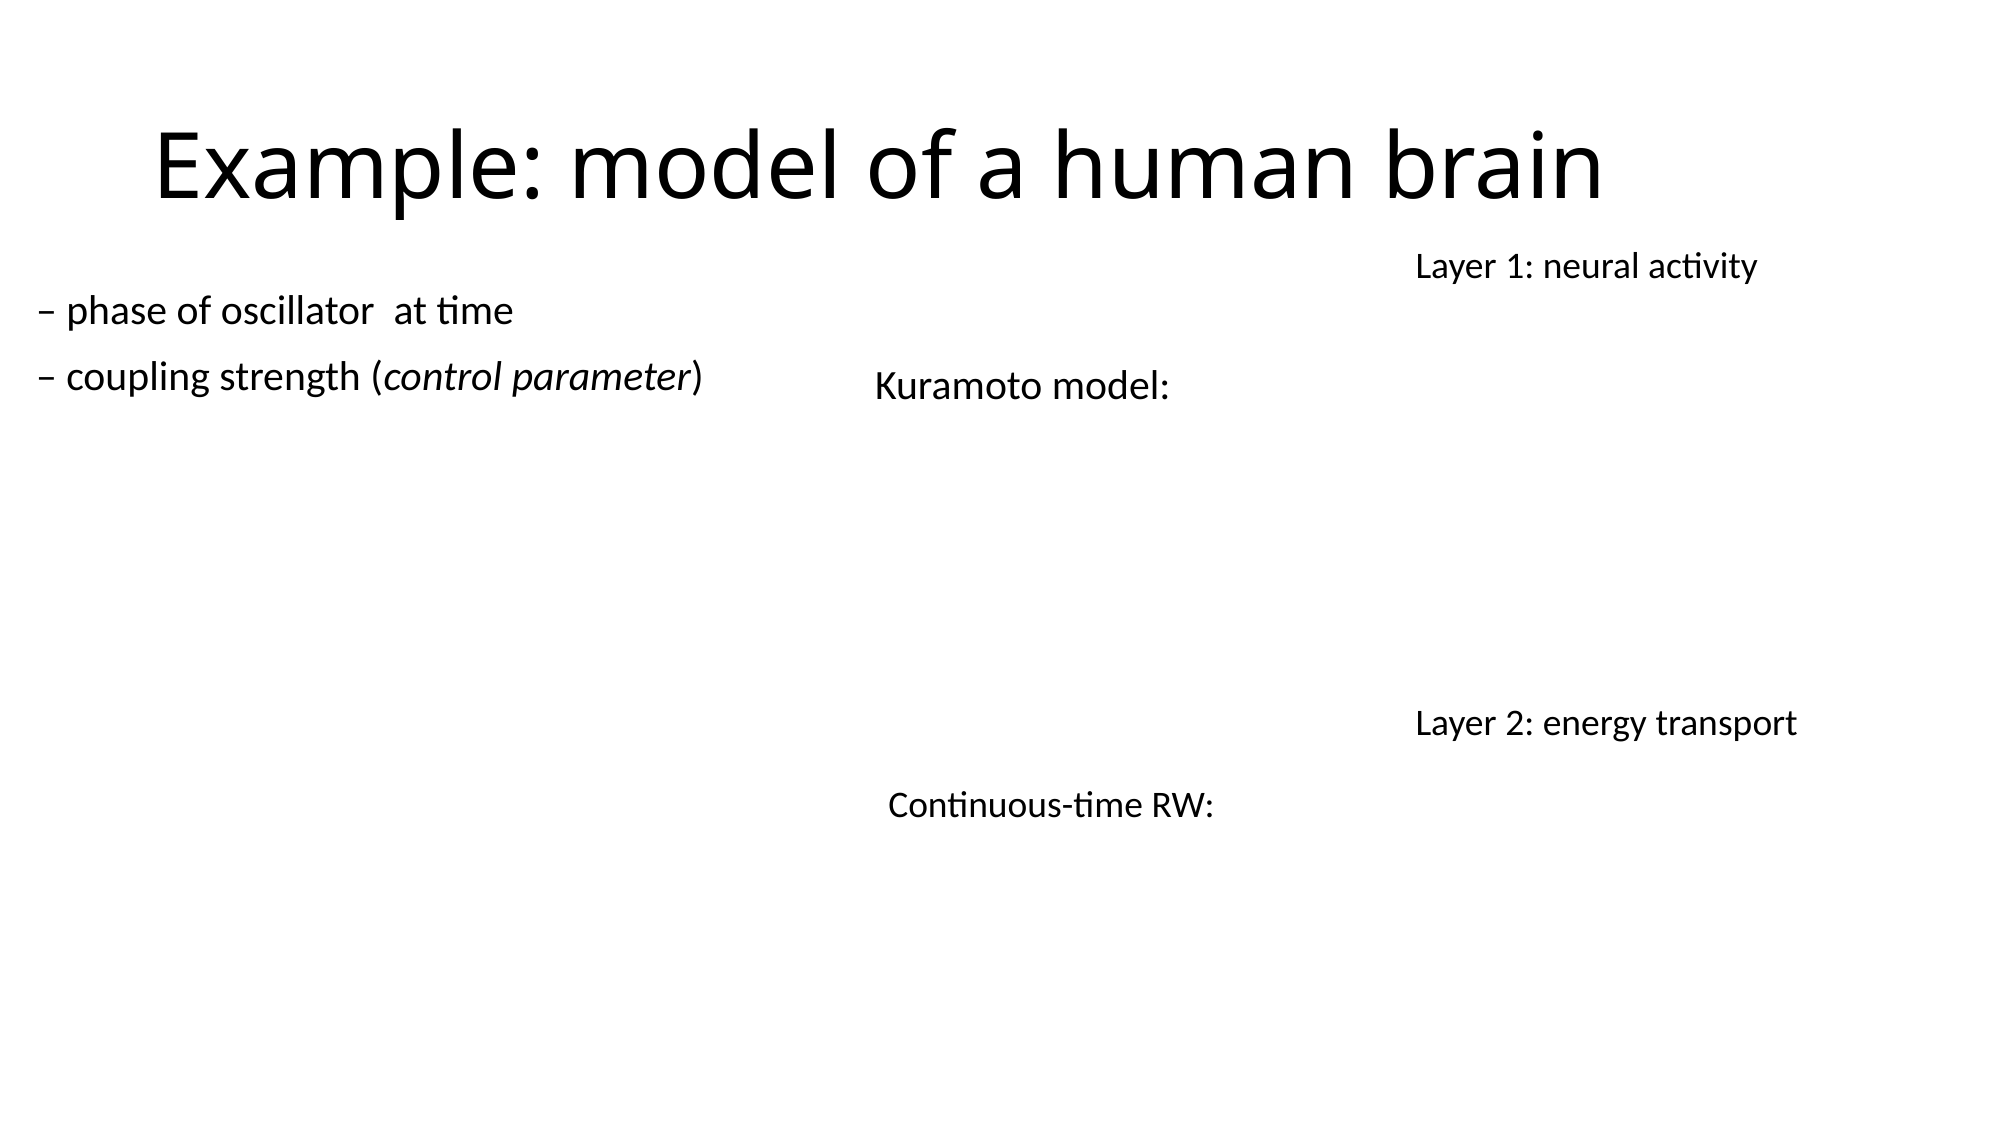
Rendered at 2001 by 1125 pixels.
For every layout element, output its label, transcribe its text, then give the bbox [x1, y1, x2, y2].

text_box Kuramoto model: [860, 350, 1250, 416]
text_box Layer 1: neural activity [1400, 233, 1863, 294]
title Example: model of a human brain [137, 59, 1863, 278]
text_box Layer 2: energy transport [1400, 691, 1863, 751]
text_box Continuous-time RW: [873, 772, 1279, 833]
